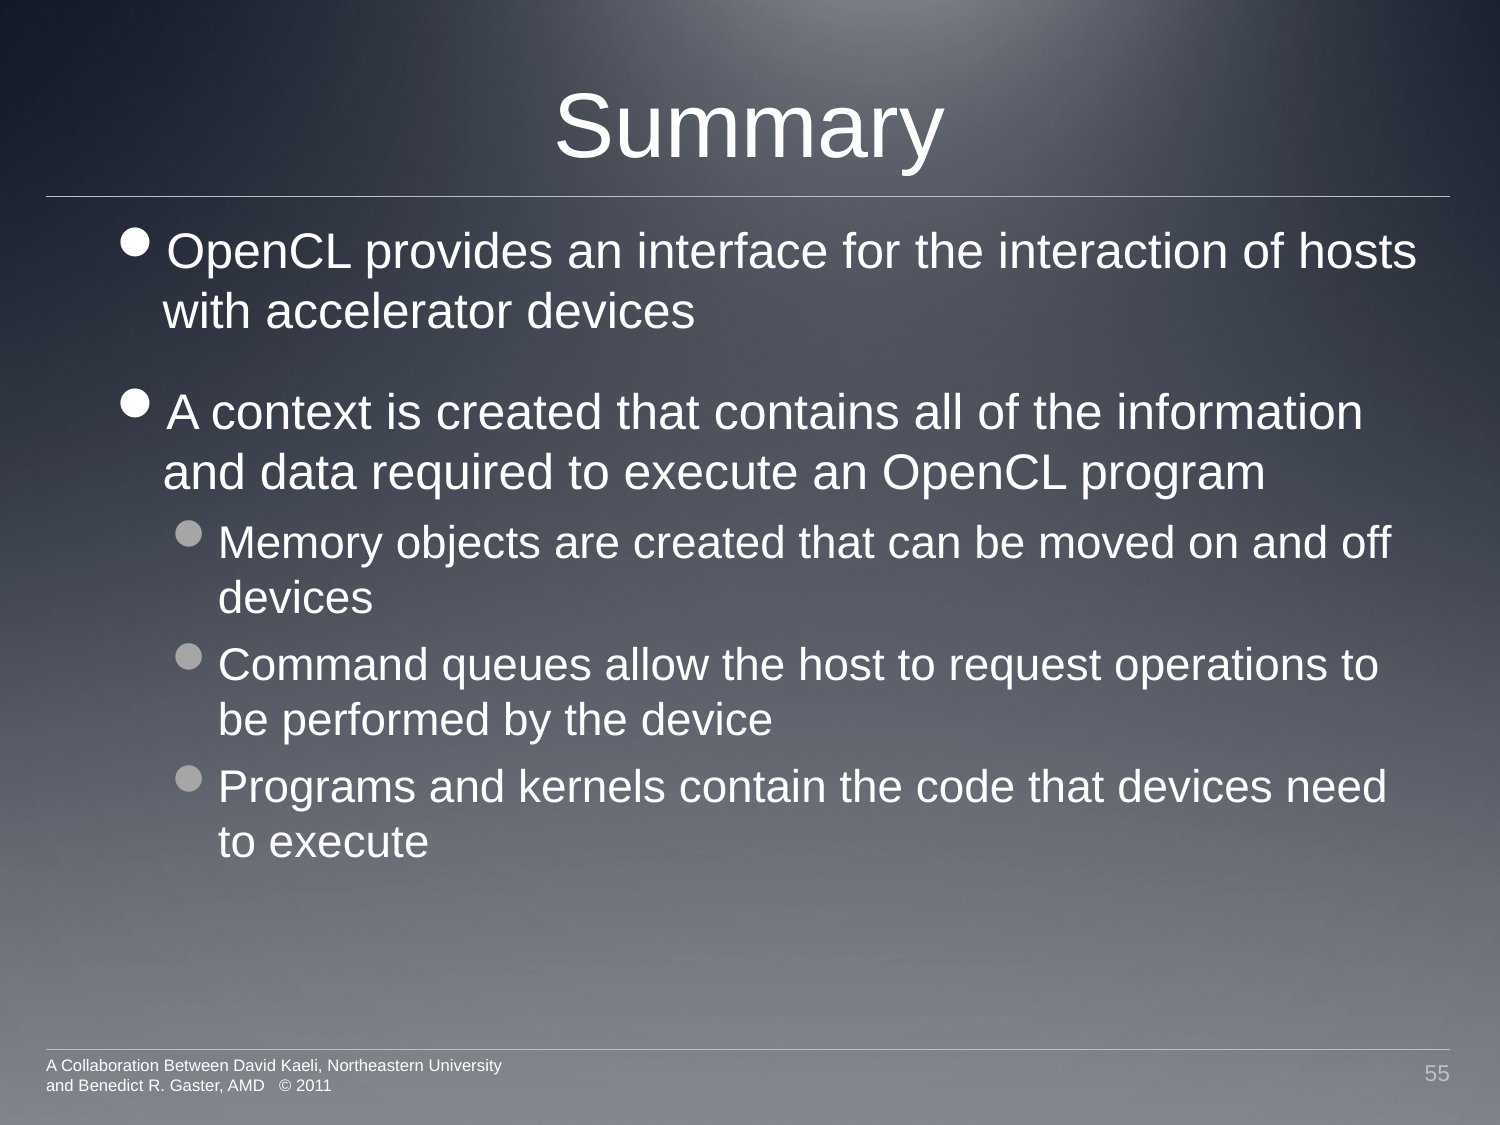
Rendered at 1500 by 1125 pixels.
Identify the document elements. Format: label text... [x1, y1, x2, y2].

slide_number 55 [1325, 1042, 1450, 1103]
footer A Collaboration Between David Kaeli, Northeastern University and Benedict R. Gaster, AMD © 2011 [46, 1042, 521, 1103]
title Summary [105, 17, 1394, 183]
list OpenCL provides an interface for the interaction of hosts with accelerator devices A context is created that contains all of the information and data required to execute an OpenCL program Memory objects are created that can be moved on and off devices Command queues allow the host to request operations to be performed by the device Programs and kernels contain the code that devices need to execute [101, 210, 1436, 1024]
